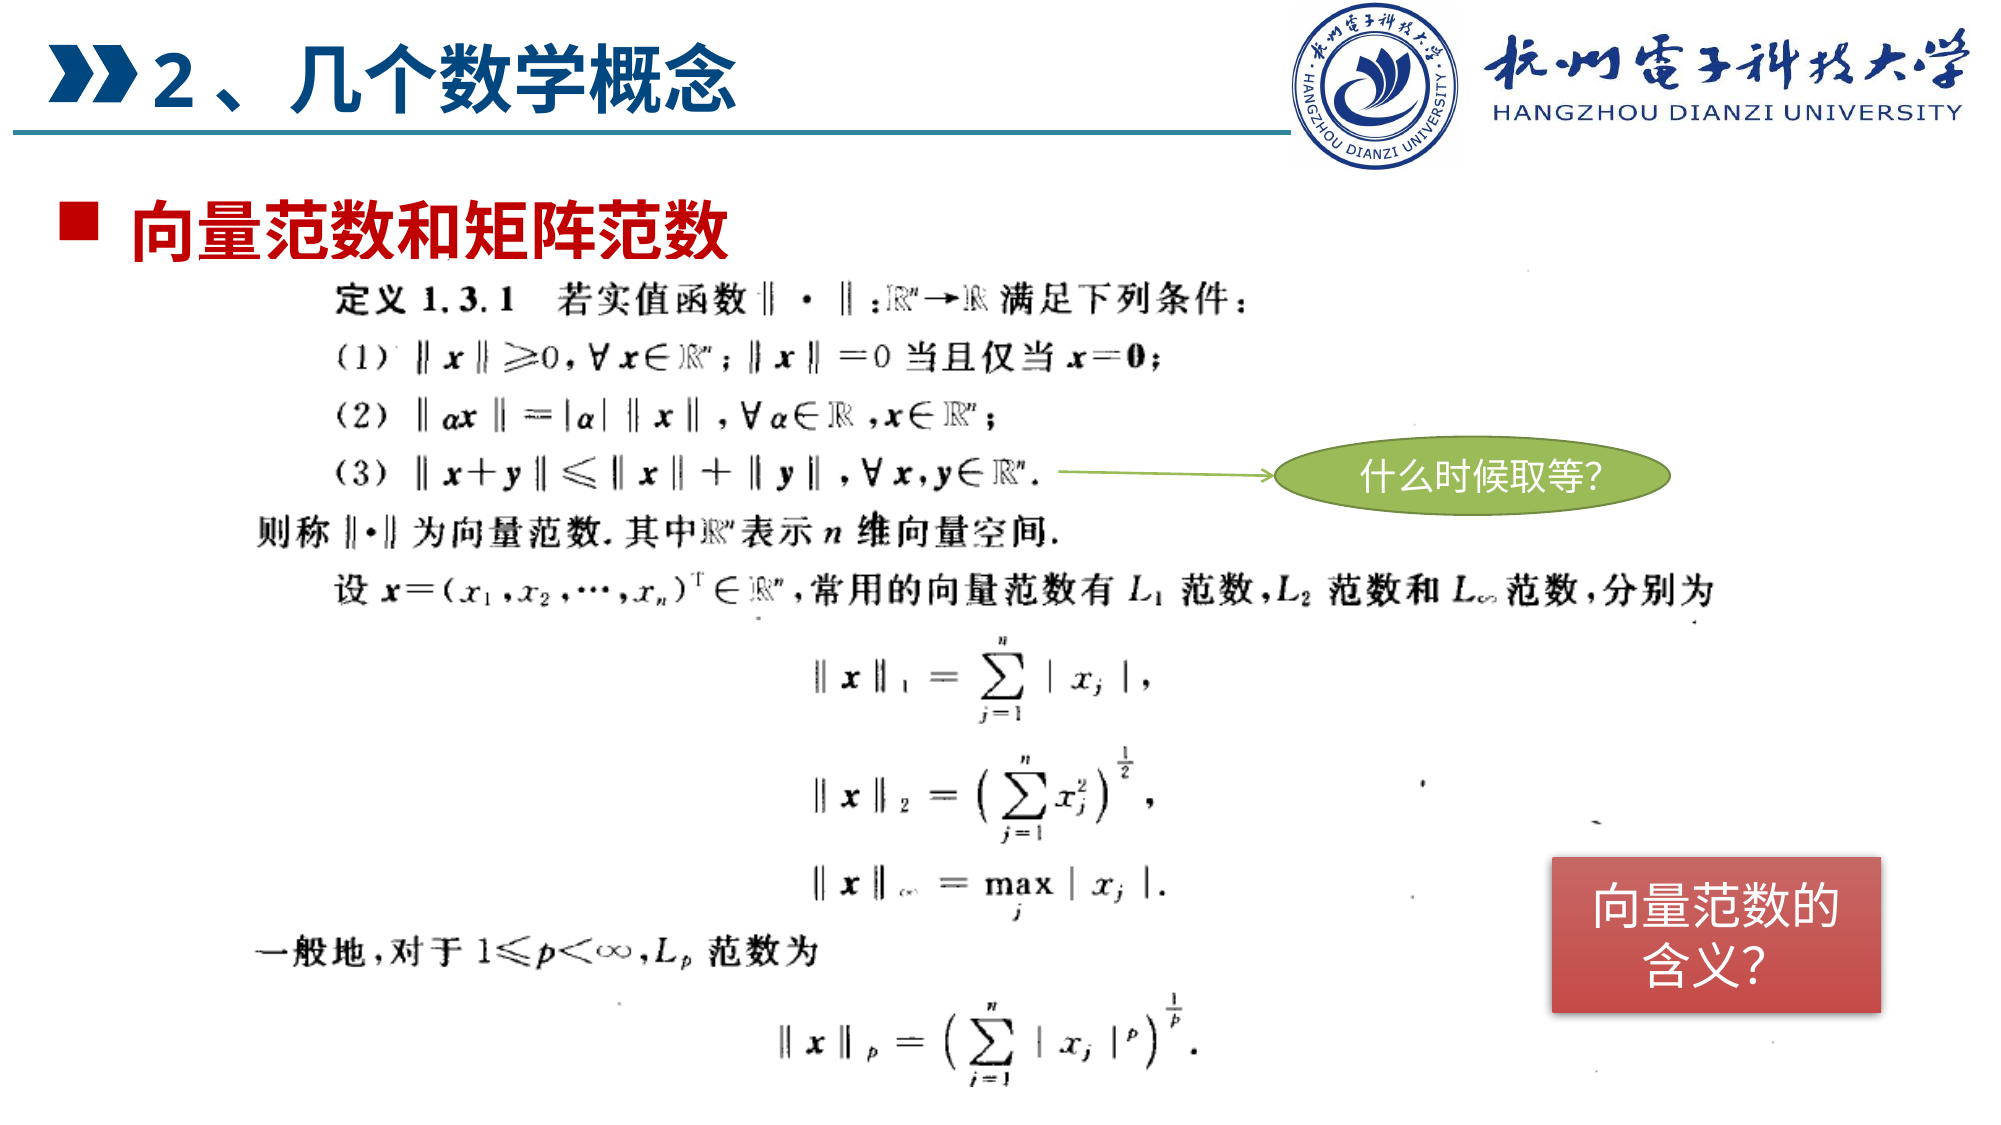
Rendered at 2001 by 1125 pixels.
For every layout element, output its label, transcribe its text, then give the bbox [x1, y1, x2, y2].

picture [1482, 26, 1970, 122]
text_box [48, 44, 94, 103]
text_box 向量范数和矩阵范数 [40, 142, 1637, 277]
text_box 2、几个数学概念 [137, 25, 1202, 130]
text_box [92, 45, 138, 103]
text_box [1058, 471, 1275, 476]
picture [200, 259, 1779, 1088]
picture [1290, 2, 1459, 170]
text_box 向量范数的含义？ [1779, 857, 1882, 1013]
